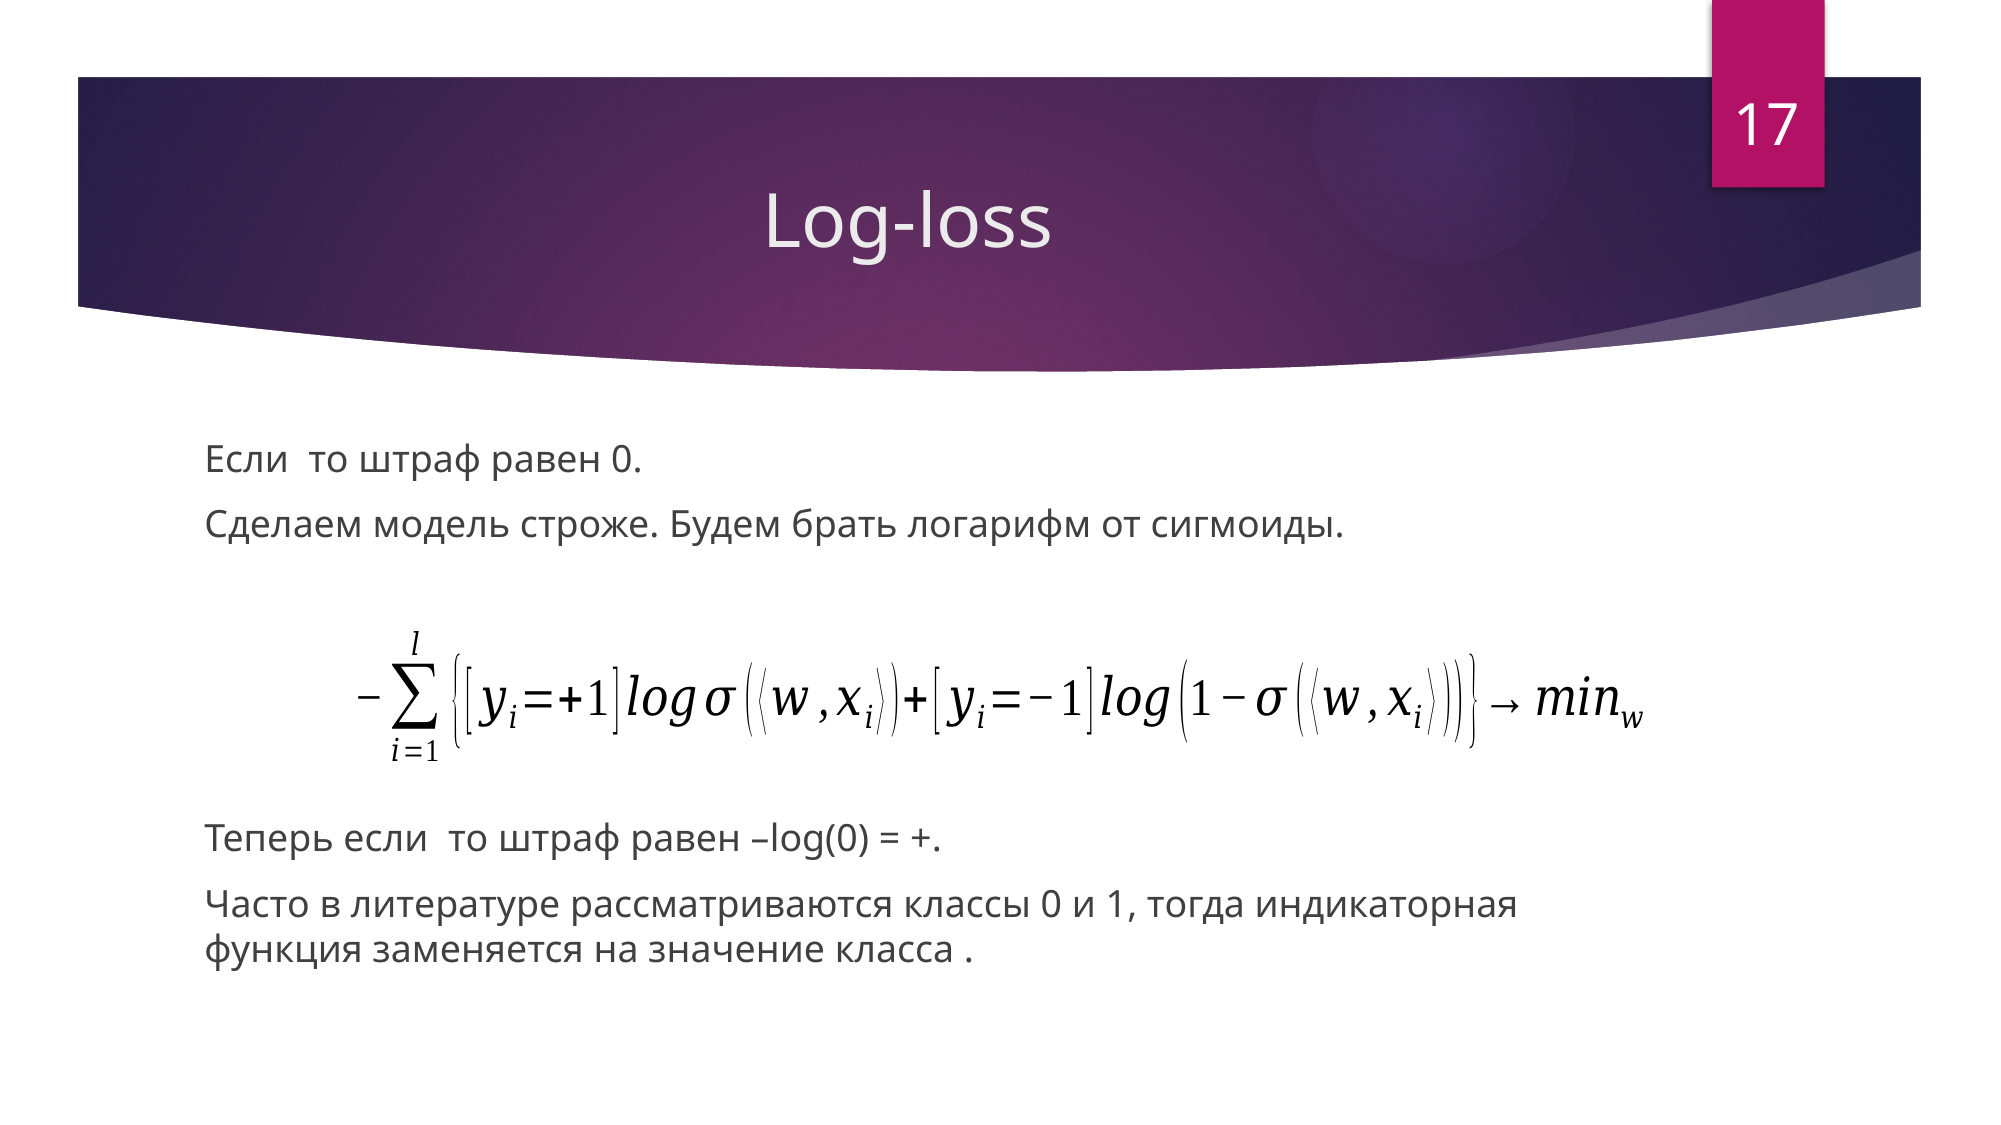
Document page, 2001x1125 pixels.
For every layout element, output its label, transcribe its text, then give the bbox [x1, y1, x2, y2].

title Log-loss [189, 159, 1627, 276]
slide_number 17 [1698, 48, 1836, 175]
